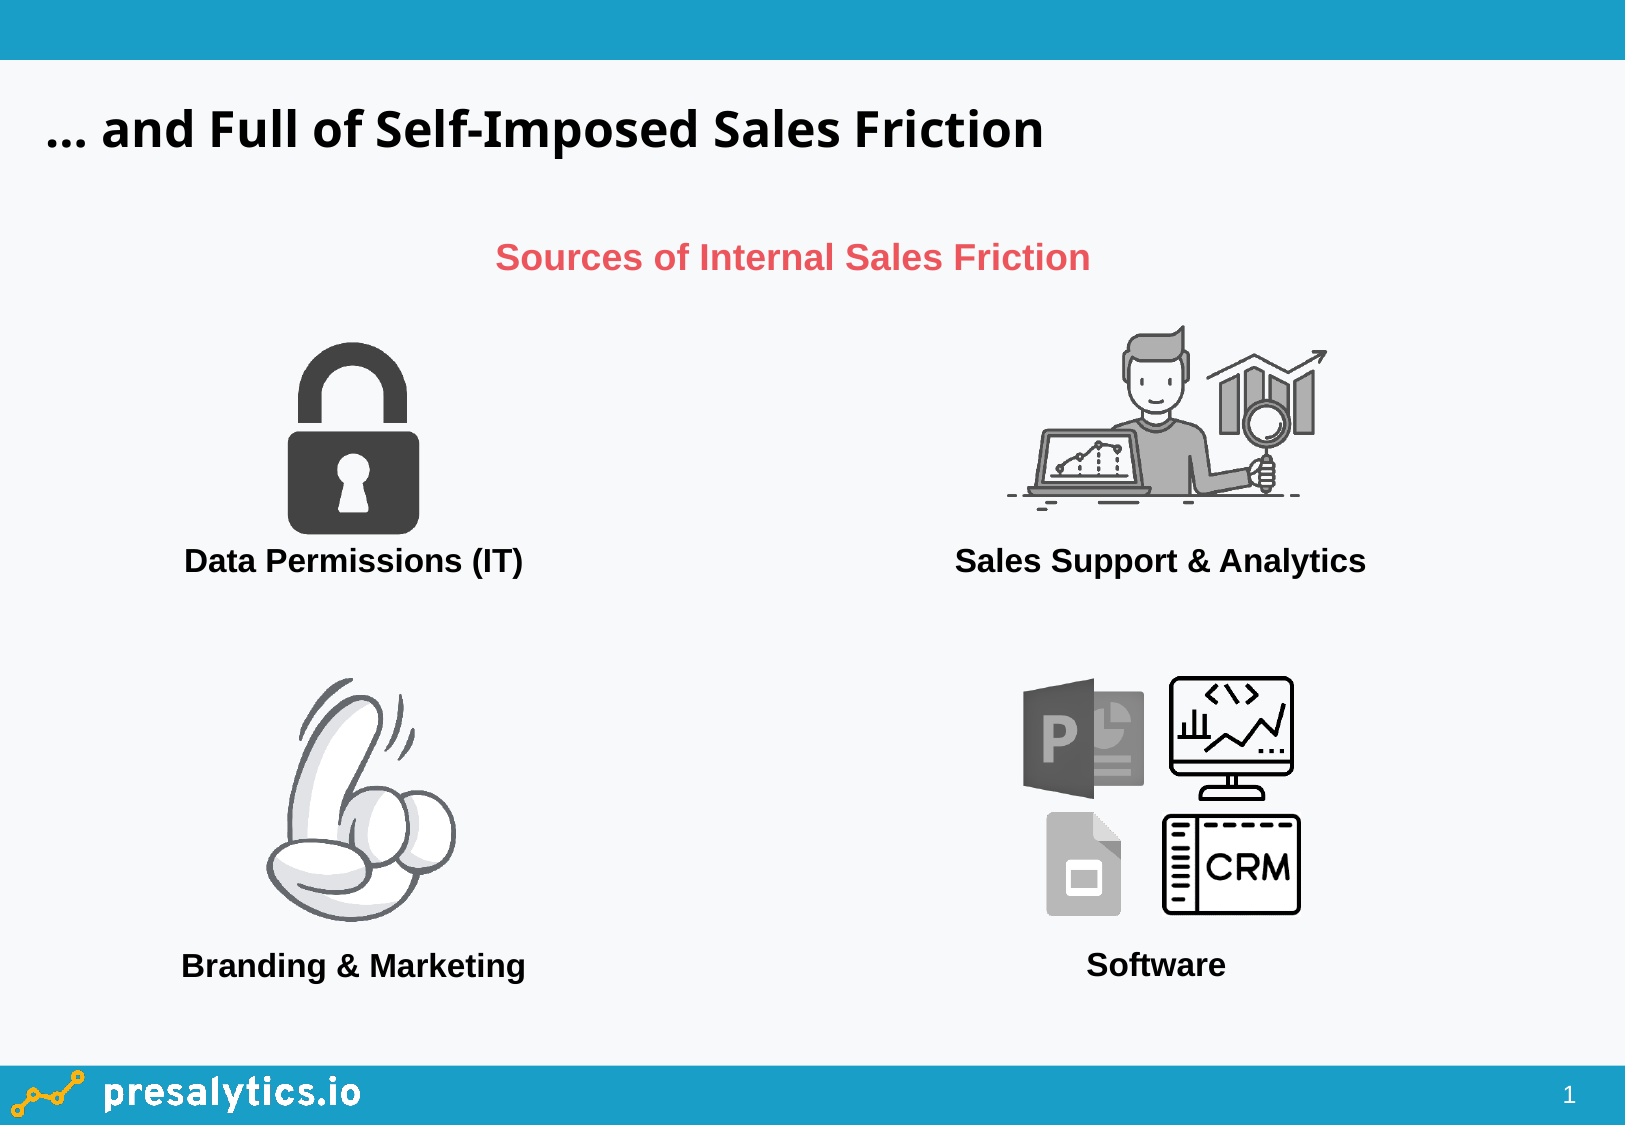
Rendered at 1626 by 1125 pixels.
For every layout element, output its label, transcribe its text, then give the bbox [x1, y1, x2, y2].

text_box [1003, 657, 1301, 917]
text_box Data Permissions (IT) [169, 531, 831, 588]
picture [264, 675, 459, 923]
title … and Full of Self-Imposed Sales Friction [45, 97, 1577, 215]
picture [0, 1036, 393, 1125]
text_box Sources of Internal Sales Friction [480, 224, 1142, 286]
text_box Software [1071, 935, 1380, 991]
text_box Branding & Marketing [166, 936, 828, 992]
picture [286, 340, 424, 536]
slide_number 0 [1488, 1078, 1577, 1109]
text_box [939, 321, 1602, 589]
